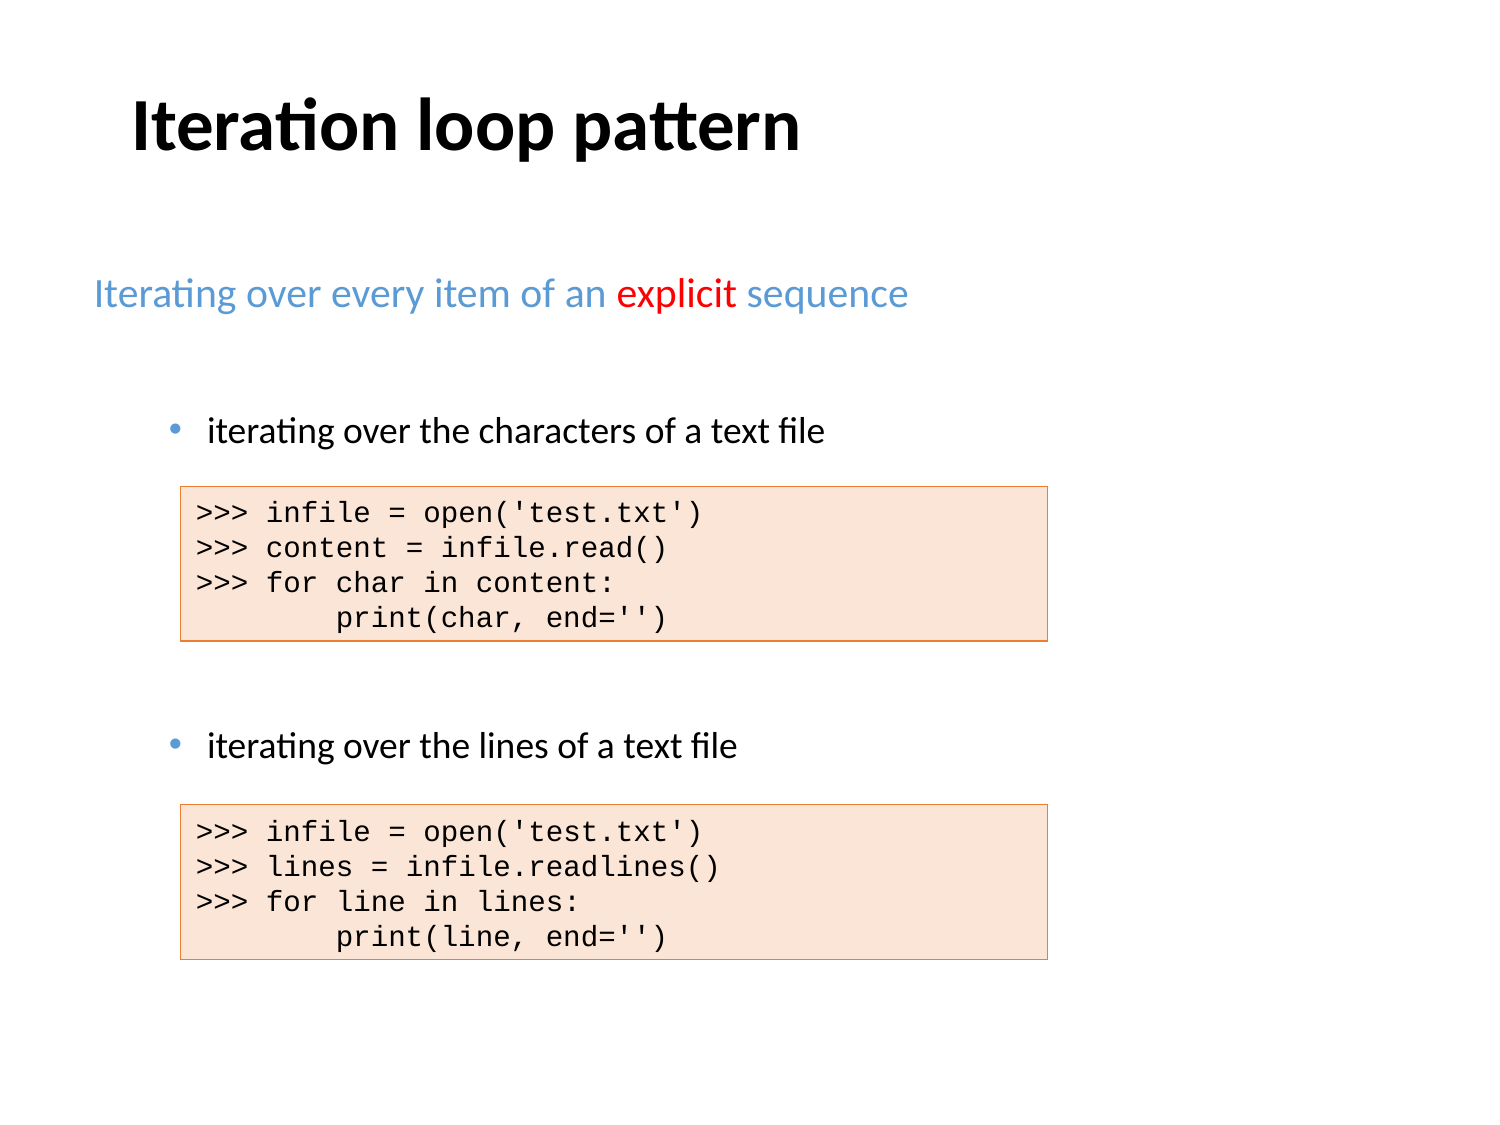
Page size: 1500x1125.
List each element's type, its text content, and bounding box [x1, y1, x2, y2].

text_box Iterating over every item of an explicit sequence iterating over the characters of a text file iterating over the lines of a text file [79, 258, 1205, 774]
text_box >>> infile = open('test.txt') >>> lines = infile.readlines() >>> for line in lines: print(line, end='') [180, 804, 1048, 960]
text_box >>> infile = open('test.txt') >>> content = infile.read() >>> for char in content: print(char, end='') [180, 486, 1048, 642]
text_box Iteration loop pattern [116, 0, 1392, 242]
